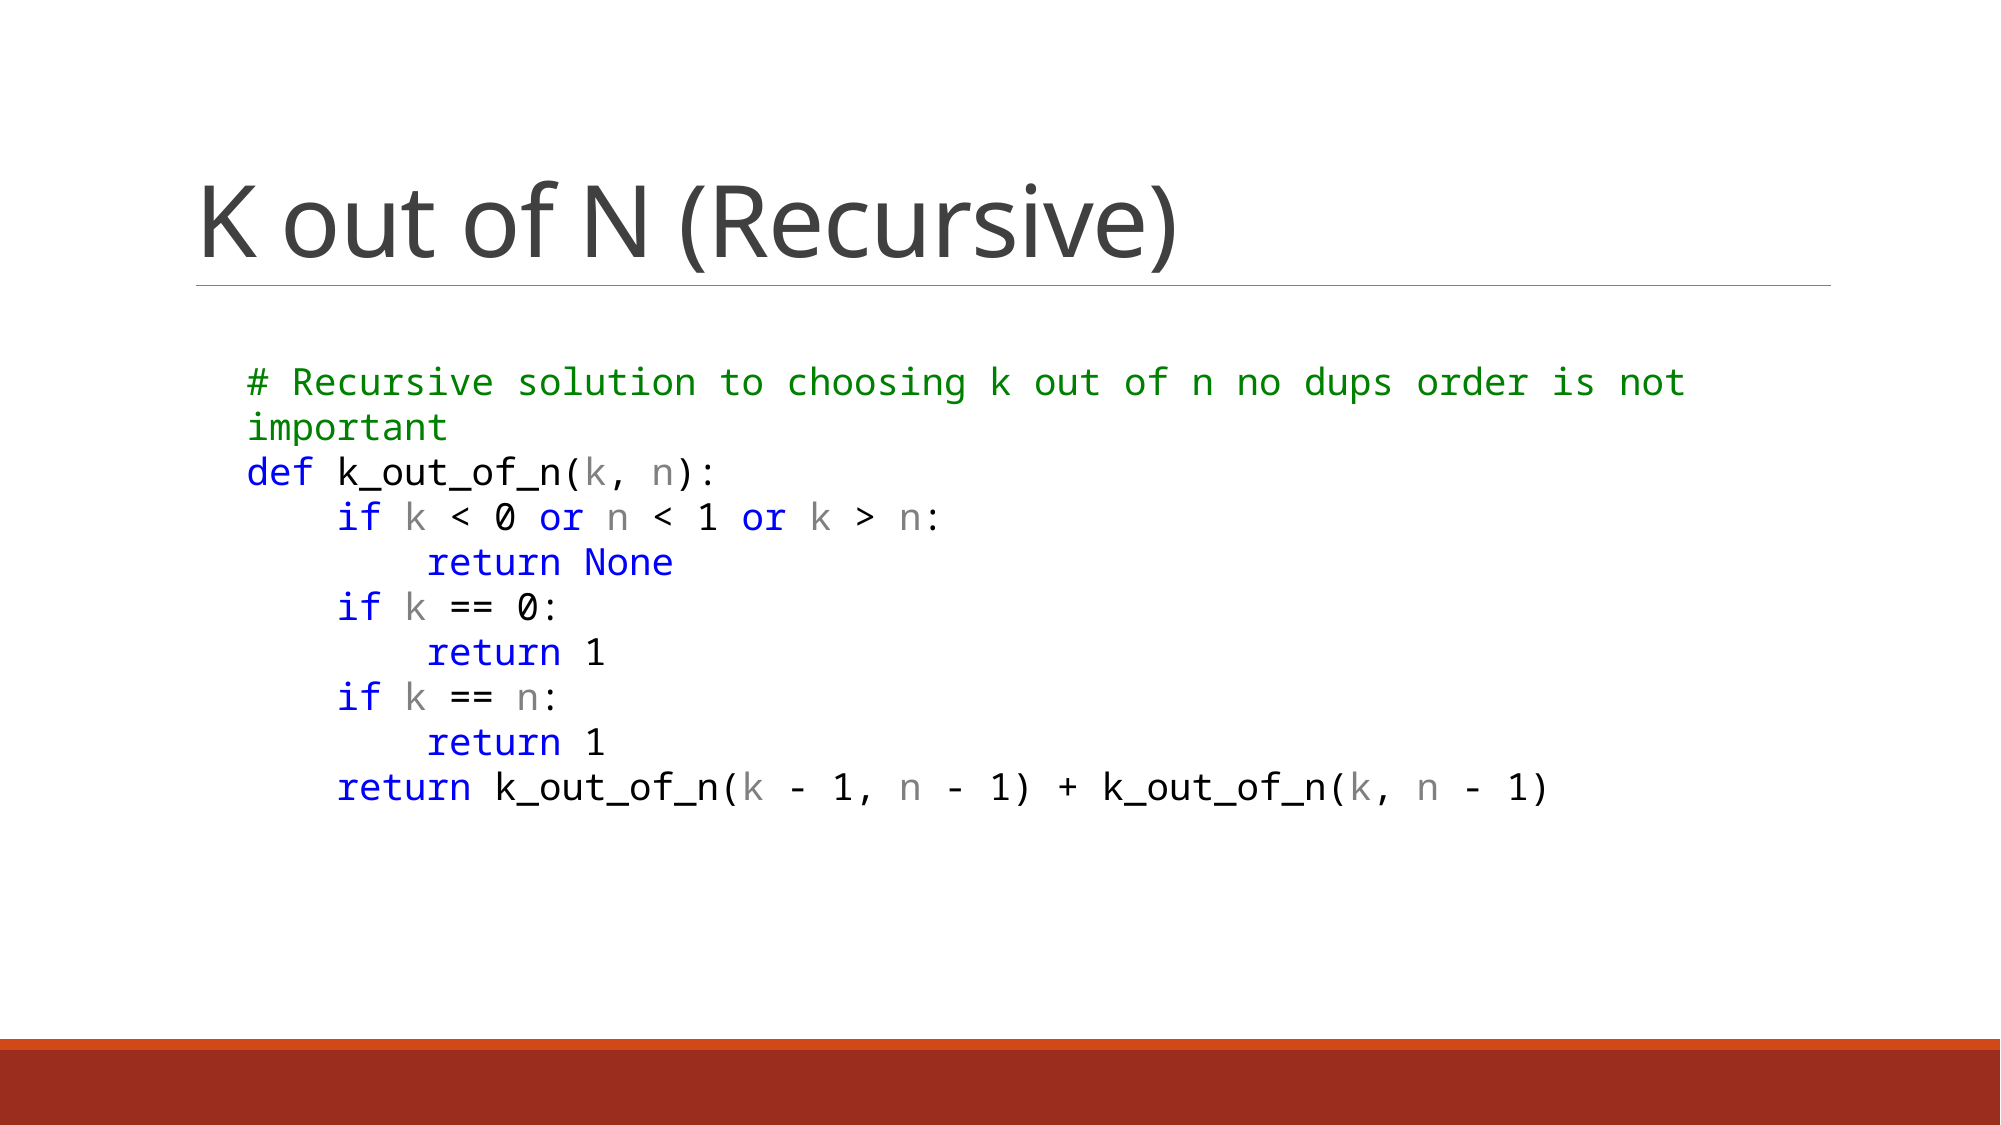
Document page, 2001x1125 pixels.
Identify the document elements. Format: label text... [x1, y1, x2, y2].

text_box # Recursive solution to choosing k out of n no dups order is not important def k_out_of_n(k, n): if k < 0 or n < 1 or k > n: return None if k == 0: return 1 if k == n: return 1 return k_out_of_n(k - 1, n - 1) + k_out_of_n(k, n - 1) [231, 350, 1730, 816]
title K out of N (Recursive) [180, 47, 1830, 285]
